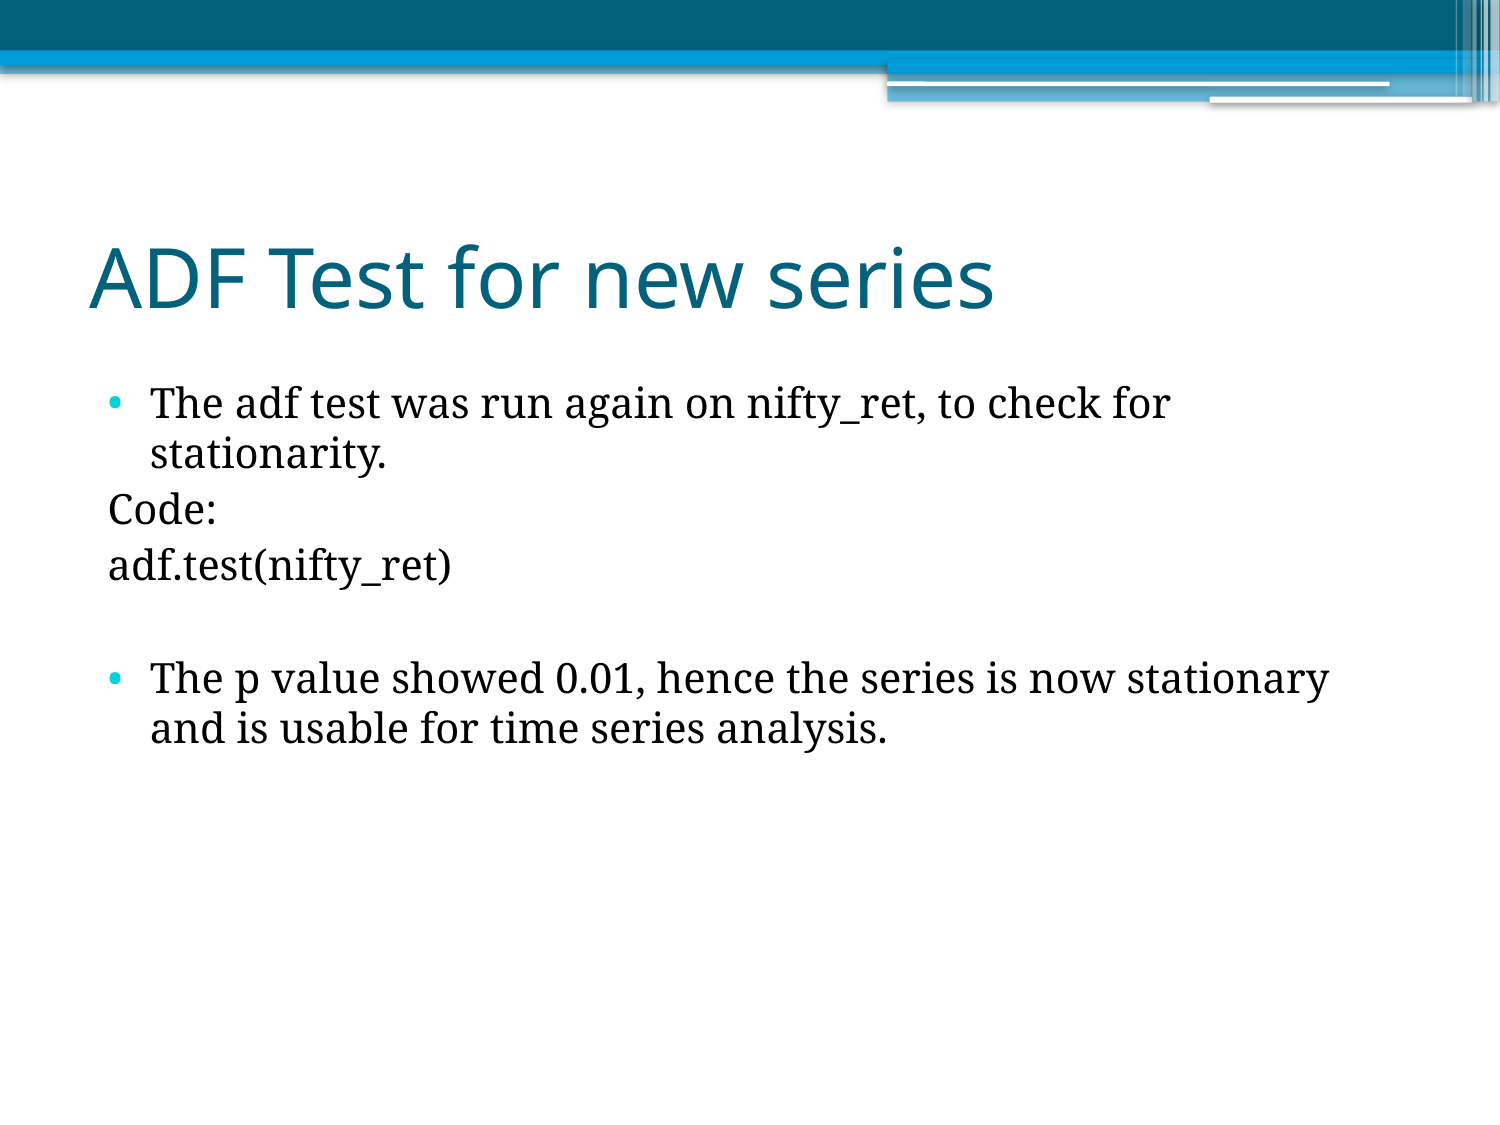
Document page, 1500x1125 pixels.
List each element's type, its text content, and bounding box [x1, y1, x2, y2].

title ADF Test for new series [75, 187, 1425, 363]
list The adf test was run again on nifty_ret, to check for stationarity. Code: adf.test(nifty_ret) The p value showed 0.01, hence the series is now stationary and is usable for time series analysis. [75, 368, 1425, 811]
